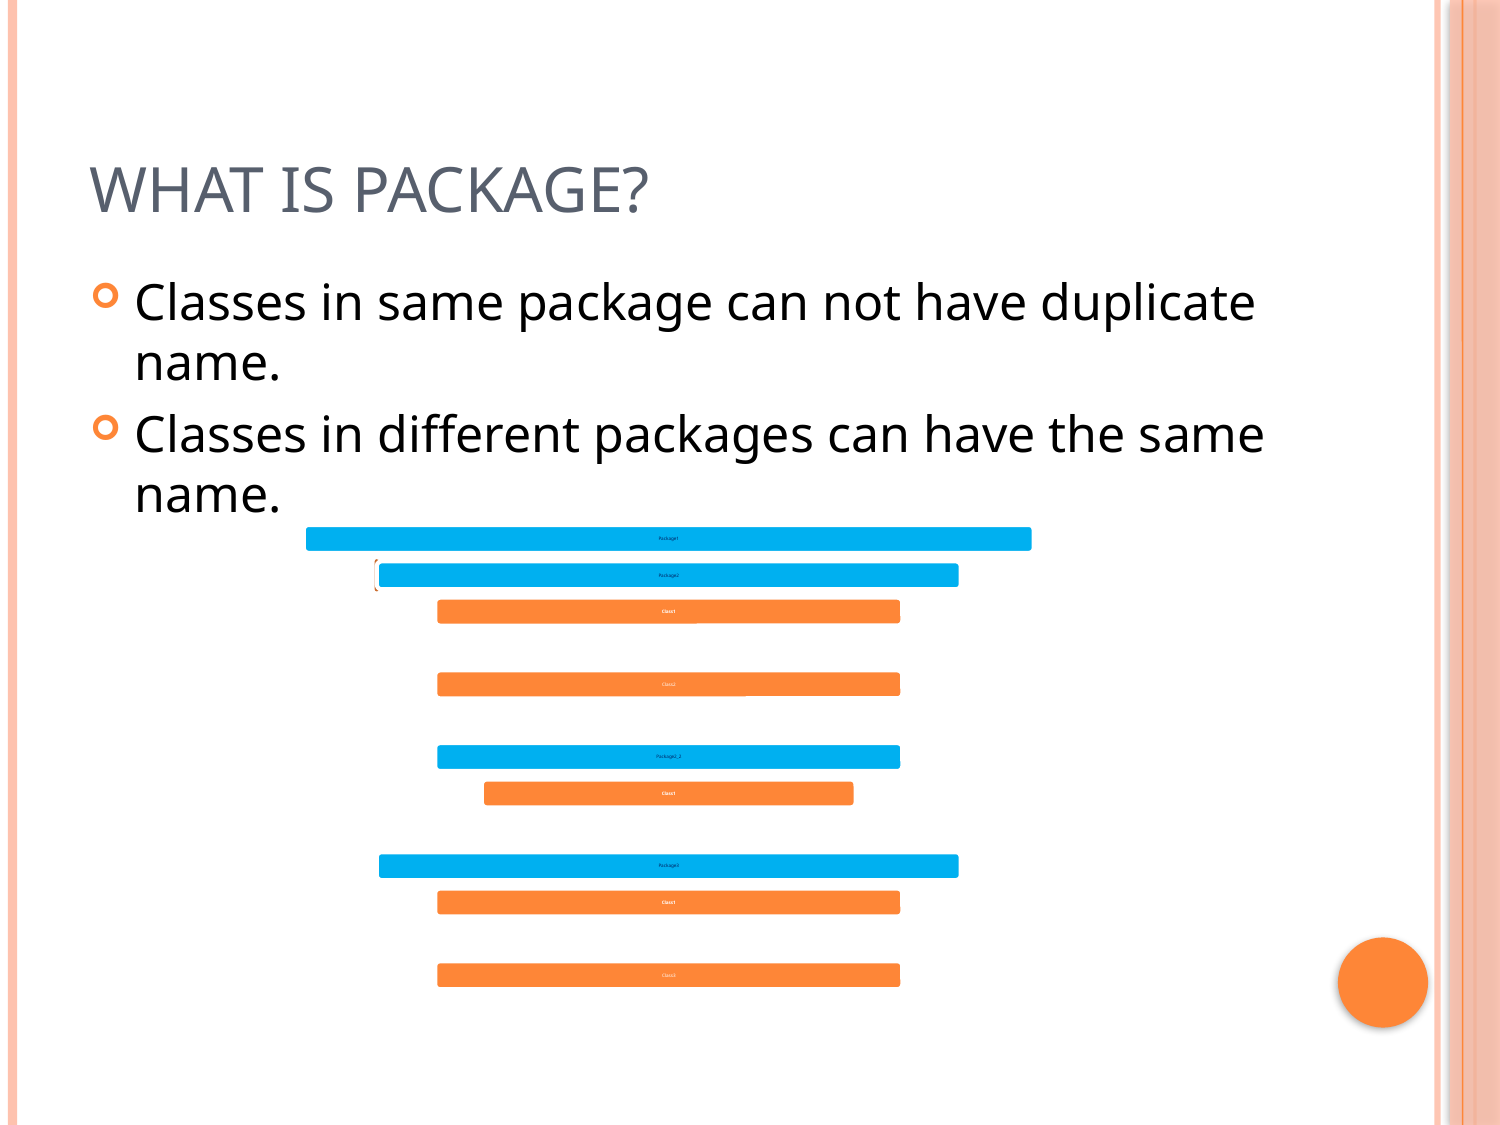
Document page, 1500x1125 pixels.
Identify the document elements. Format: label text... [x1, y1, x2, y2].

title What is Package? [75, 45, 1300, 233]
list Classes in same package can not have duplicate name. Classes in different packages can have the same name. [75, 262, 1300, 563]
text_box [211, 524, 1126, 1063]
